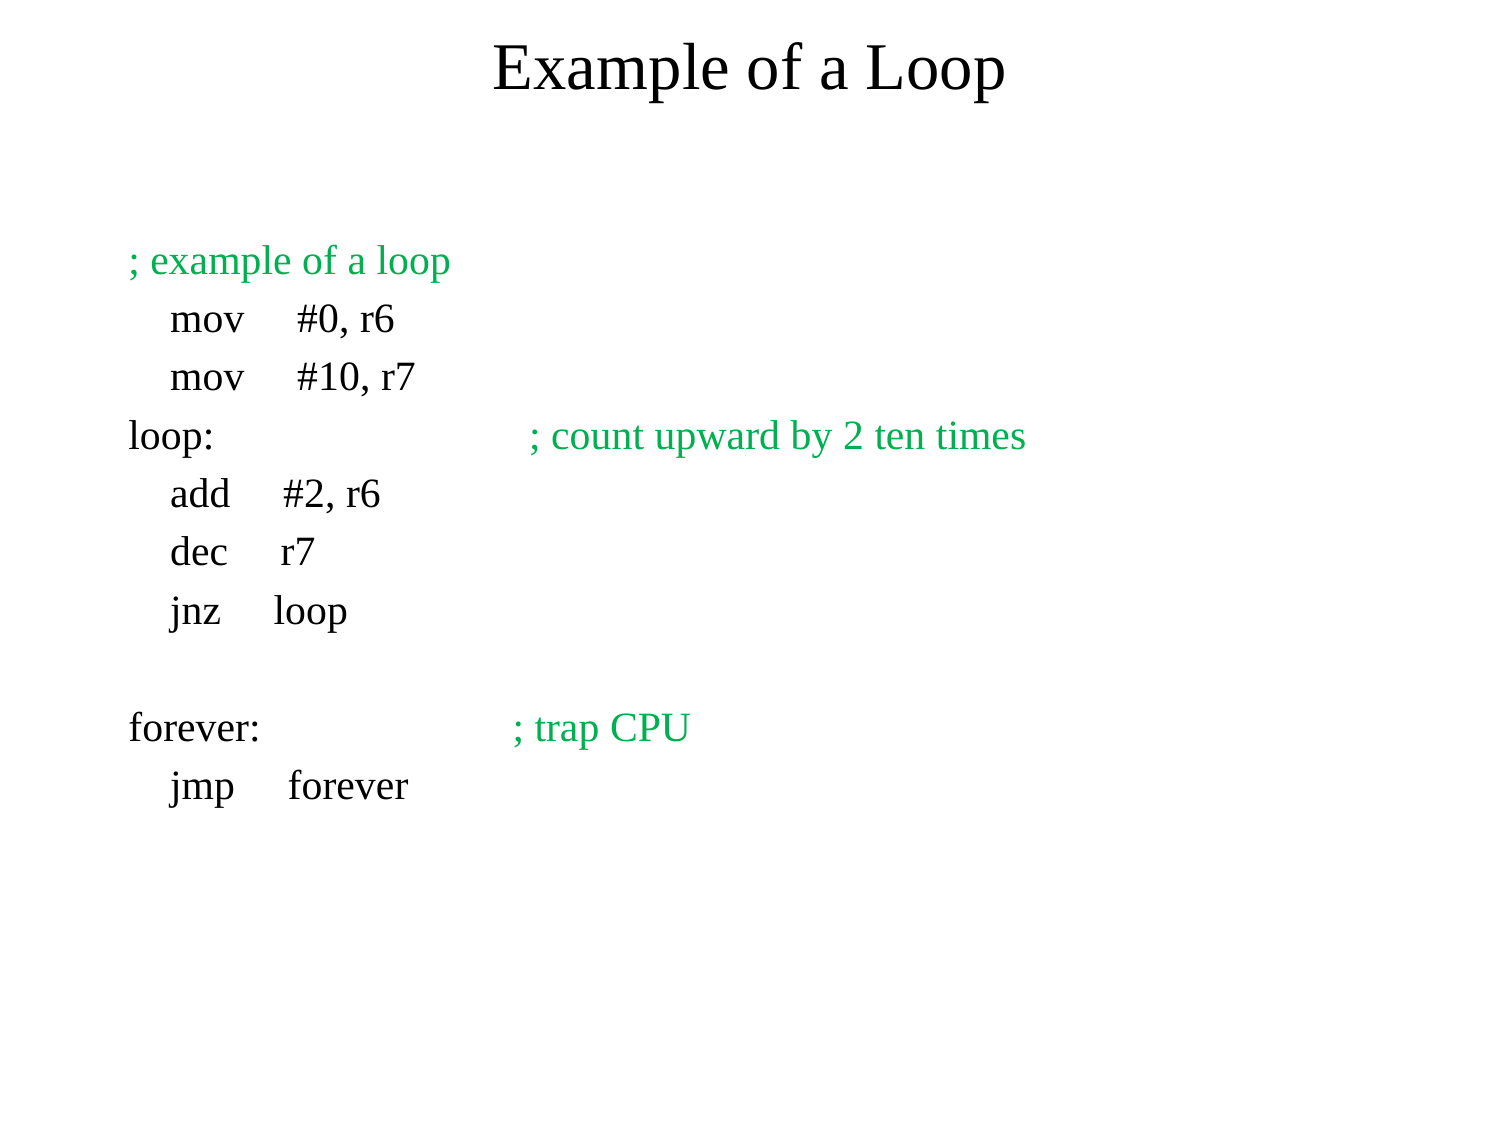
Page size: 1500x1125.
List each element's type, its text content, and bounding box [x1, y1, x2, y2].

list ; example of a loop mov #0, r6 mov #10, r7 loop: ; count upward by 2 ten times add #2, r6 dec r7 jnz loop forever: ; trap CPU jmp forever [112, 224, 1388, 1001]
title Example of a Loop [112, 24, 1388, 101]
